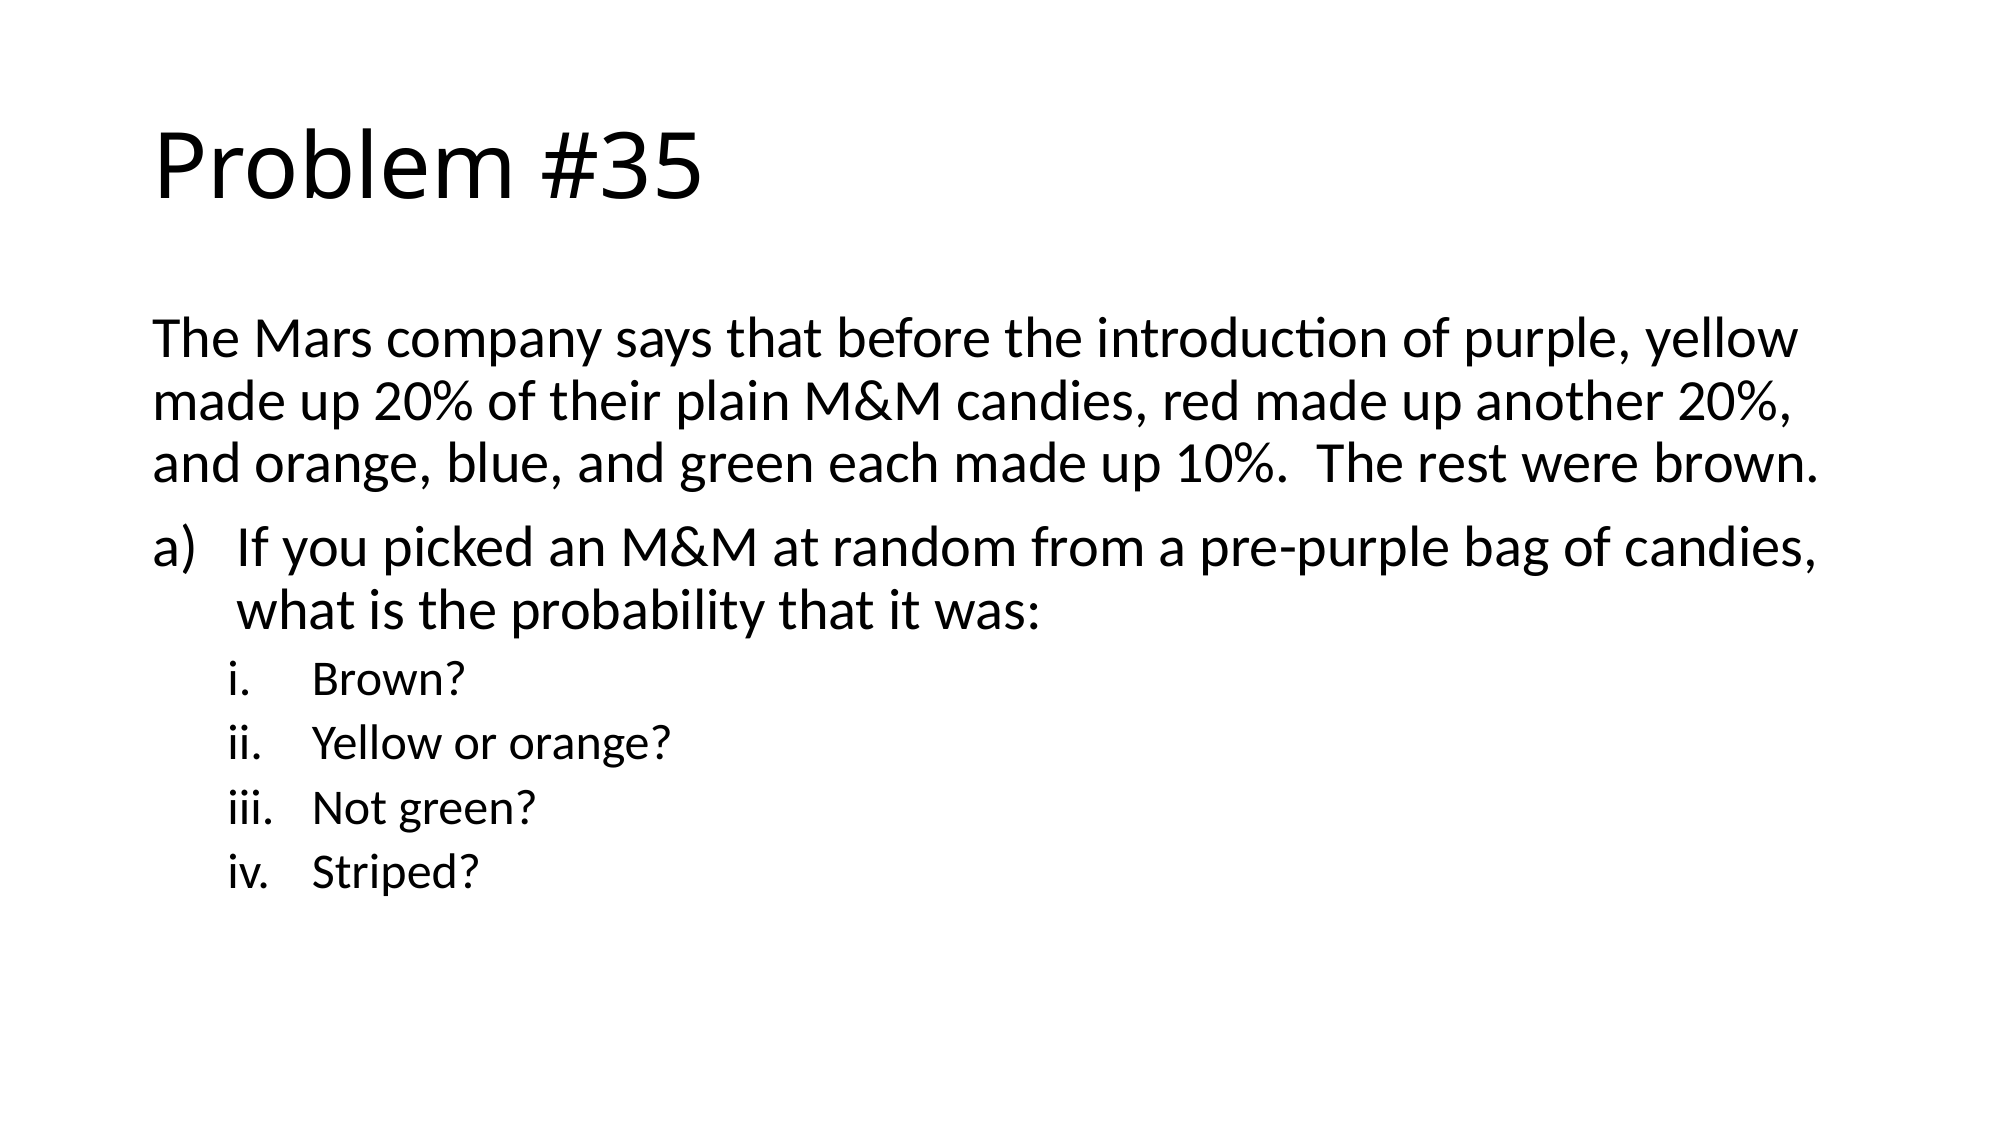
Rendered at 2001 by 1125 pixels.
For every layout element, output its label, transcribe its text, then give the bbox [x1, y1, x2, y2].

title Problem #35 [137, 59, 1863, 278]
list The Mars company says that before the introduction of purple, yellow made up 20% of their plain M&M candies, red made up another 20%, and orange, blue, and green each made up 10%. The rest were brown. If you picked an M&M at random from a pre-purple bag of candies, what is the probability that it was: Brown? Yellow or orange? Not green? Striped? [137, 299, 1863, 1014]
